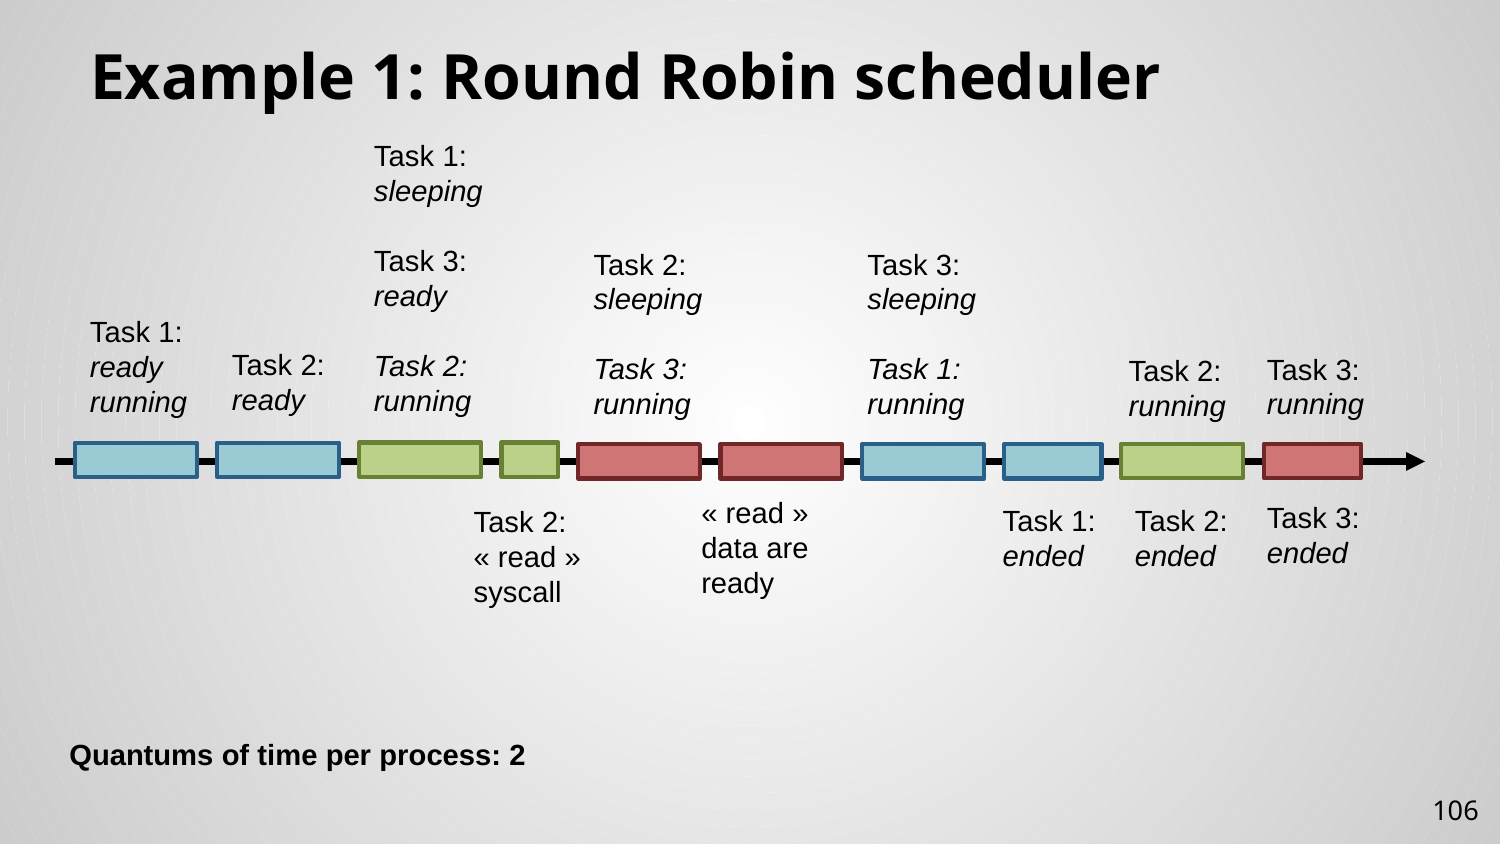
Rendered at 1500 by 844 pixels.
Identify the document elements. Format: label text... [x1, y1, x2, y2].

text_box [1002, 442, 1104, 460]
text_box [215, 441, 341, 460]
text_box [73, 470, 199, 479]
text_box [860, 442, 986, 460]
text_box Task 2: ready [218, 338, 359, 424]
text_box [1119, 442, 1245, 460]
text_box [73, 441, 199, 460]
text_box [1002, 470, 1104, 481]
text_box [1262, 470, 1363, 480]
title Example 1: Round Robin scheduler [75, 33, 1425, 128]
text_box [860, 470, 986, 481]
text_box [576, 470, 702, 481]
text_box Task 2: sleeping Task 3: running [578, 238, 721, 428]
text_box [357, 470, 483, 479]
text_box [718, 442, 844, 460]
slide_number 106 [1403, 779, 1494, 844]
text_box Task 3: running [1252, 343, 1395, 429]
text_box [576, 442, 702, 460]
text_box [718, 470, 844, 481]
text_box [357, 440, 483, 460]
text_box Task 3: sleeping Task 1: running [852, 238, 994, 428]
text_box Task 2: « read » syscall [458, 495, 602, 616]
text_box [215, 470, 341, 479]
text_box « read » data are ready [686, 487, 829, 608]
text_box Task 2: ended [1120, 494, 1250, 580]
text_box [1119, 470, 1245, 480]
text_box Task 1: ended [987, 494, 1118, 580]
text_box Task 1: ready running [74, 305, 218, 426]
text_box Task 2: running [1113, 344, 1256, 430]
text_box [1262, 442, 1363, 460]
text_box [499, 470, 560, 479]
text_box Quantums of time per process: 2 [54, 728, 559, 779]
text_box Task 3: ended [1252, 492, 1382, 577]
text_box [499, 440, 560, 460]
text_box Task 1: sleeping Task 3: ready Task 2: running [359, 130, 502, 425]
